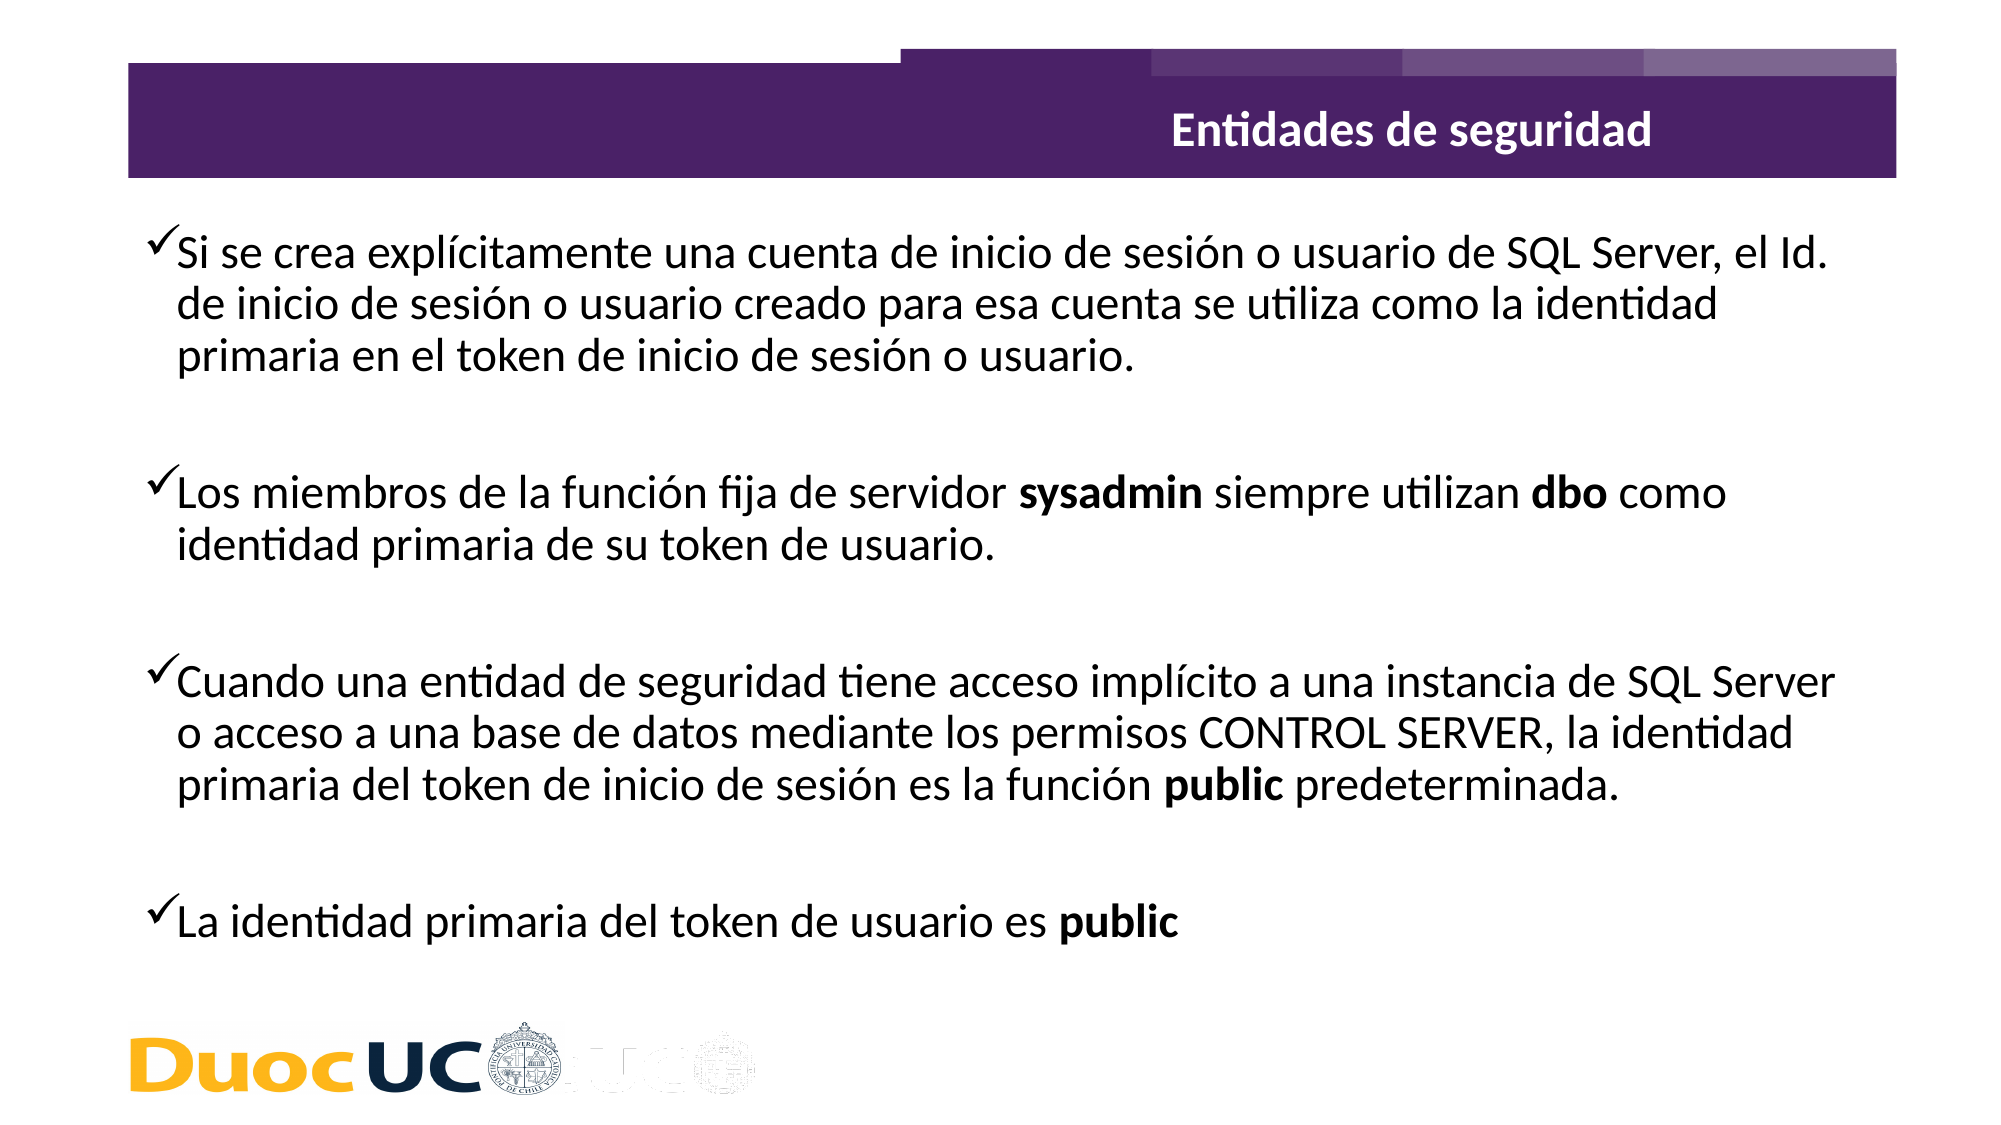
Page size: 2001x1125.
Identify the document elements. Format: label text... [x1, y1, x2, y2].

text_box Entidades de seguridad [792, 88, 1668, 164]
list Si se crea explícitamente una cuenta de inicio de sesión o usuario de SQL Server, el Id. de inicio de sesión o usuario creado para esa cuenta se utiliza como la identidad primaria en el token de inicio de sesión o usuario. Los miembros de la función fija de servidor sysadmin siempre utilizan dbo como identidad primaria de su token de usuario. Cuando una entidad de seguridad tiene acceso implícito a una instancia de SQL Server o acceso a una base de datos mediante los permisos CONTROL SERVER, la identidad primaria del token de inicio de sesión es la función public predeterminada. La identidad primaria del token de usuario es public [128, 219, 1875, 1005]
picture [128, 1021, 755, 1095]
